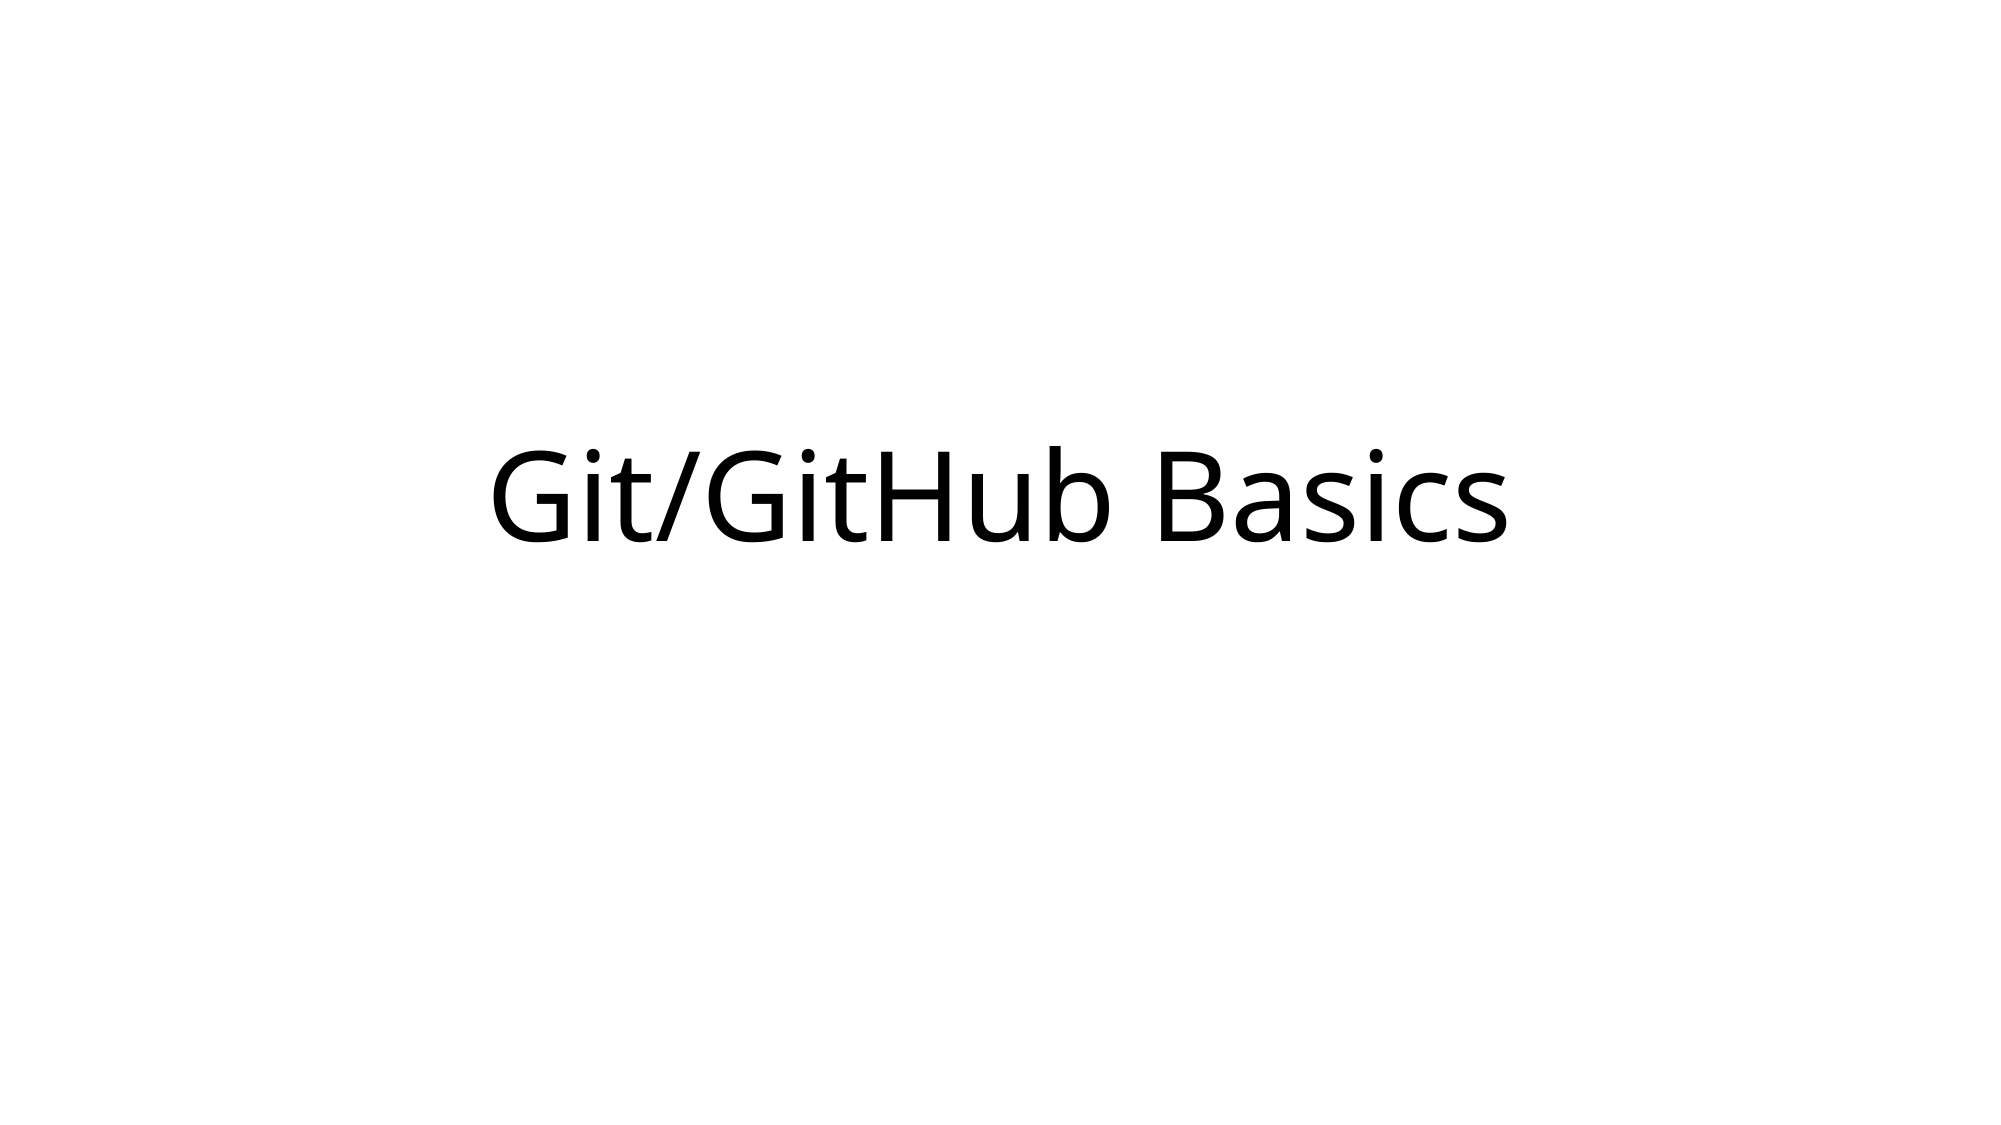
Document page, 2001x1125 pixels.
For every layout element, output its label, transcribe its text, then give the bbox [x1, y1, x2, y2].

title Git/GitHub Basics [249, 184, 1750, 576]
